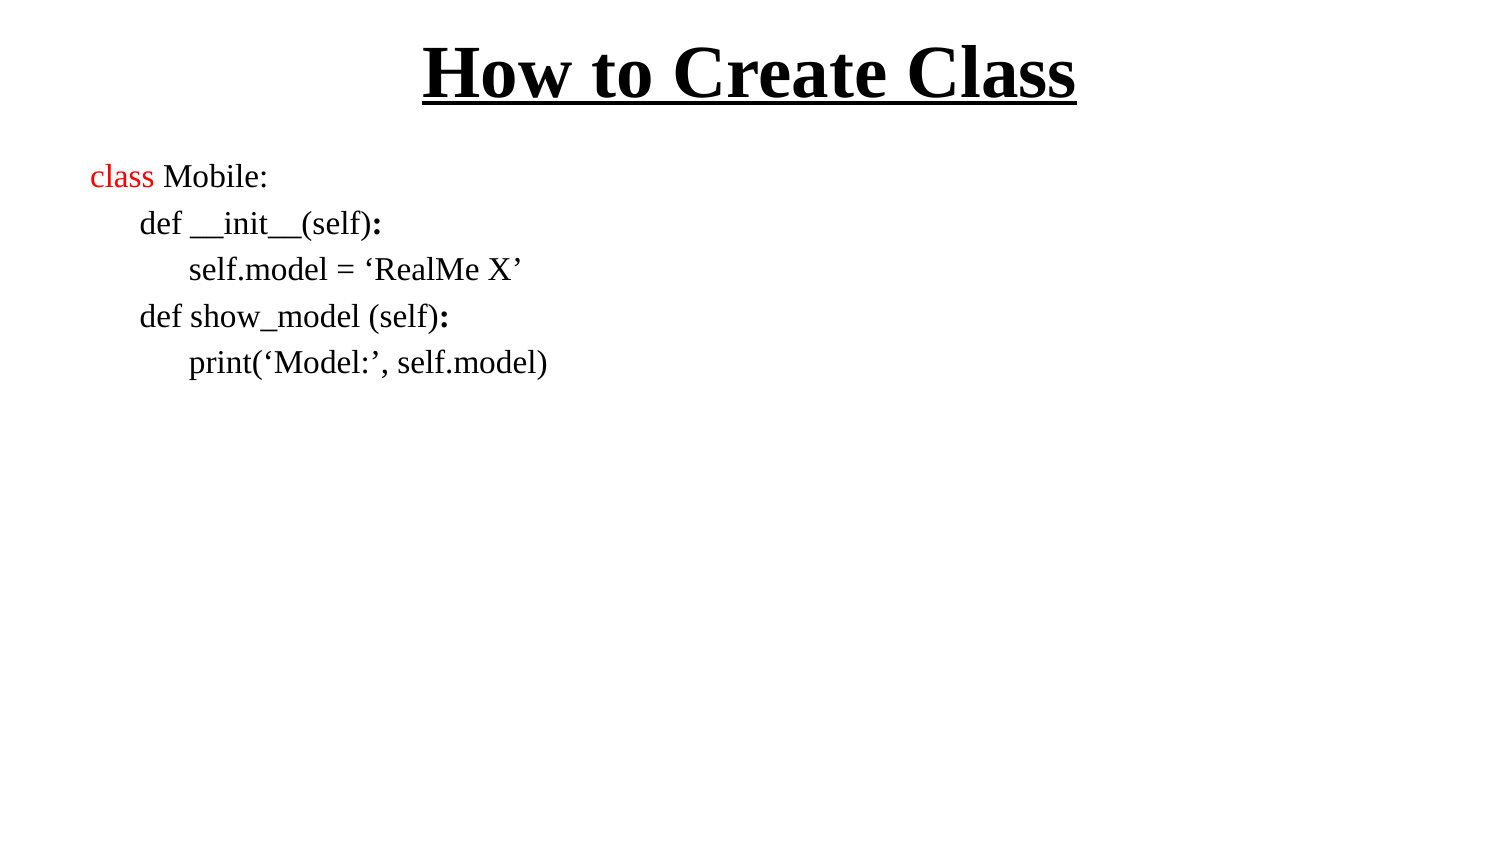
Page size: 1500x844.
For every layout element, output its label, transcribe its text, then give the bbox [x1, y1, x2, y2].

title How to Create Class [75, 0, 1425, 138]
list class Mobile: def __init__(self): self.model = ‘RealMe X’ def show_model (self): print(‘Model:’, self.model) [75, 146, 1425, 785]
